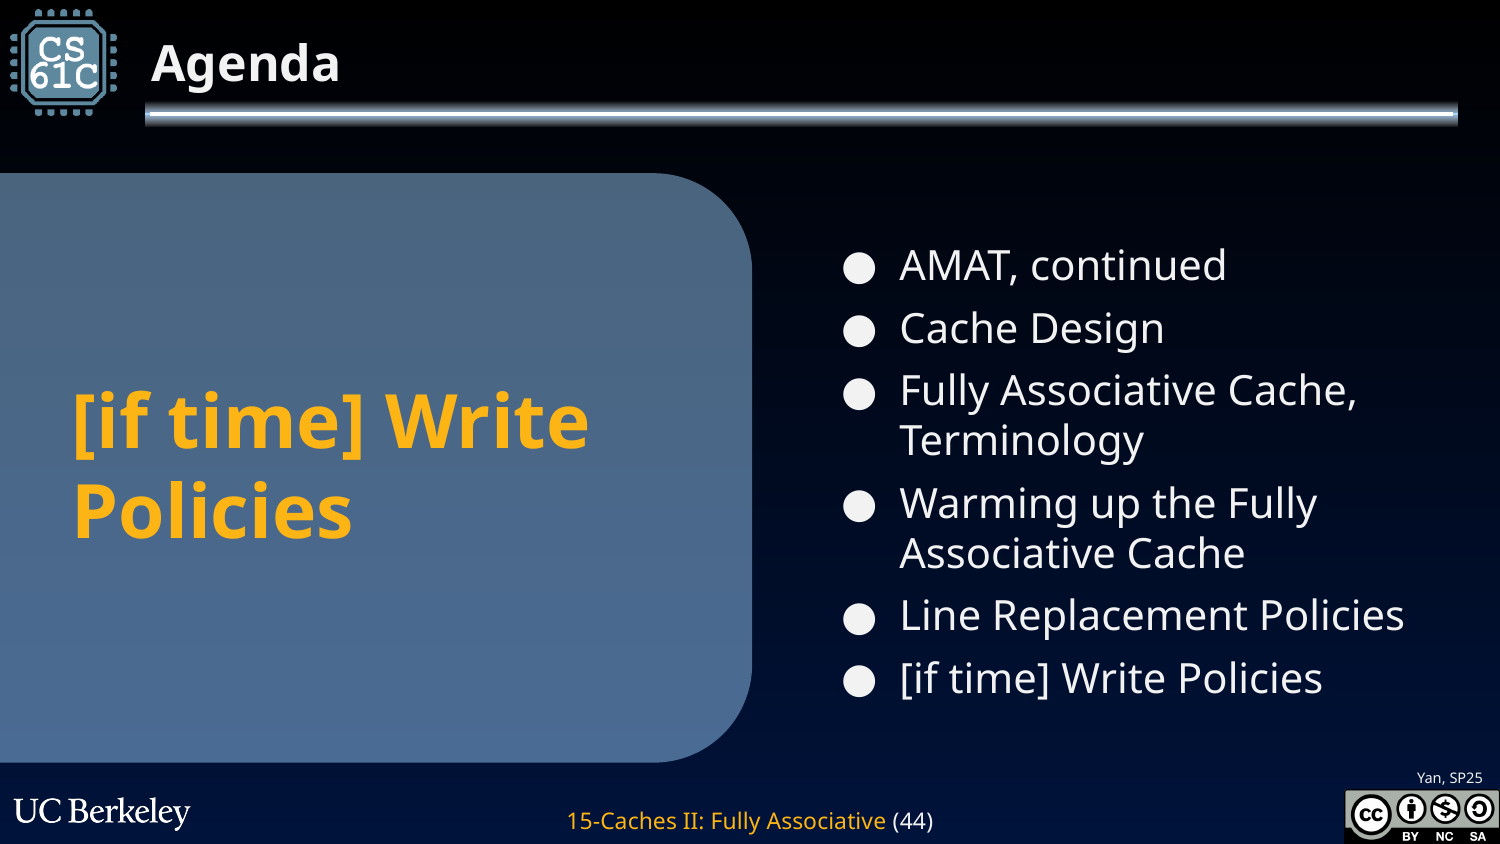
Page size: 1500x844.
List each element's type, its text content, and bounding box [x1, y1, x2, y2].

picture [10, 9, 117, 116]
title [if time] Write Policies [56, 229, 703, 697]
picture [1344, 789, 1500, 844]
picture [13, 797, 191, 831]
